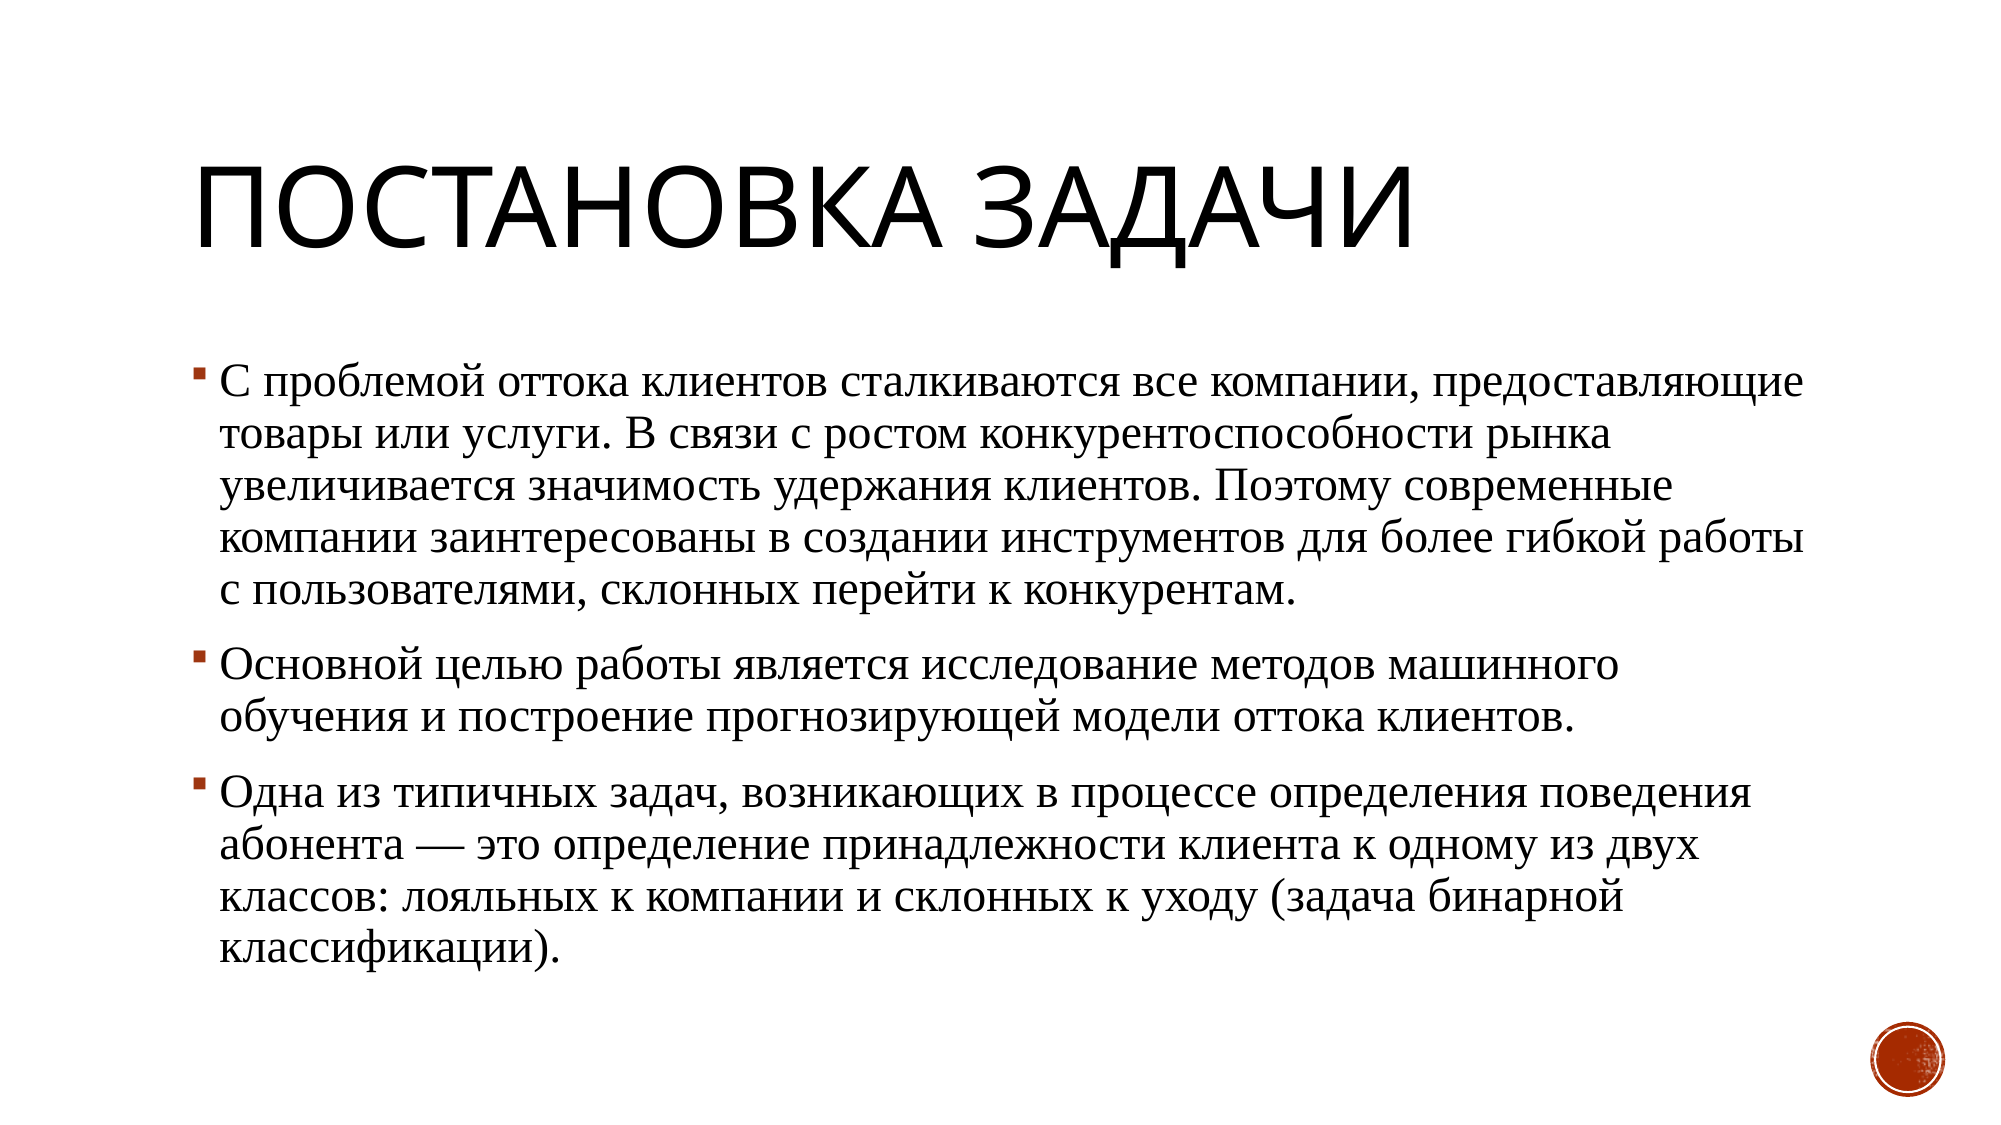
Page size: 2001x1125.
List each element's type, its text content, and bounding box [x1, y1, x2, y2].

list С проблемой оттока клиентов сталкиваются все компании, предоставляющие товары или услуги. В связи с ростом конкурентоспособности рынка увеличивается значимость удержания клиентов. Поэтому современные компании заинтересованы в создании инструментов для более гибкой работы с пользователями, склонных перейти к конкурентам. Основной целью работы является исследование методов машинного обучения и построение прогнозирующей модели оттока клиентов. Одна из типичных задач, возникающих в процессе определения поведения абонента — это определение принадлежности клиента к одному из двух классов: лояльных к компании и склонных к уходу (задача бинарной классификации). [175, 348, 1826, 1013]
title Постановка задачи [175, 79, 1826, 344]
